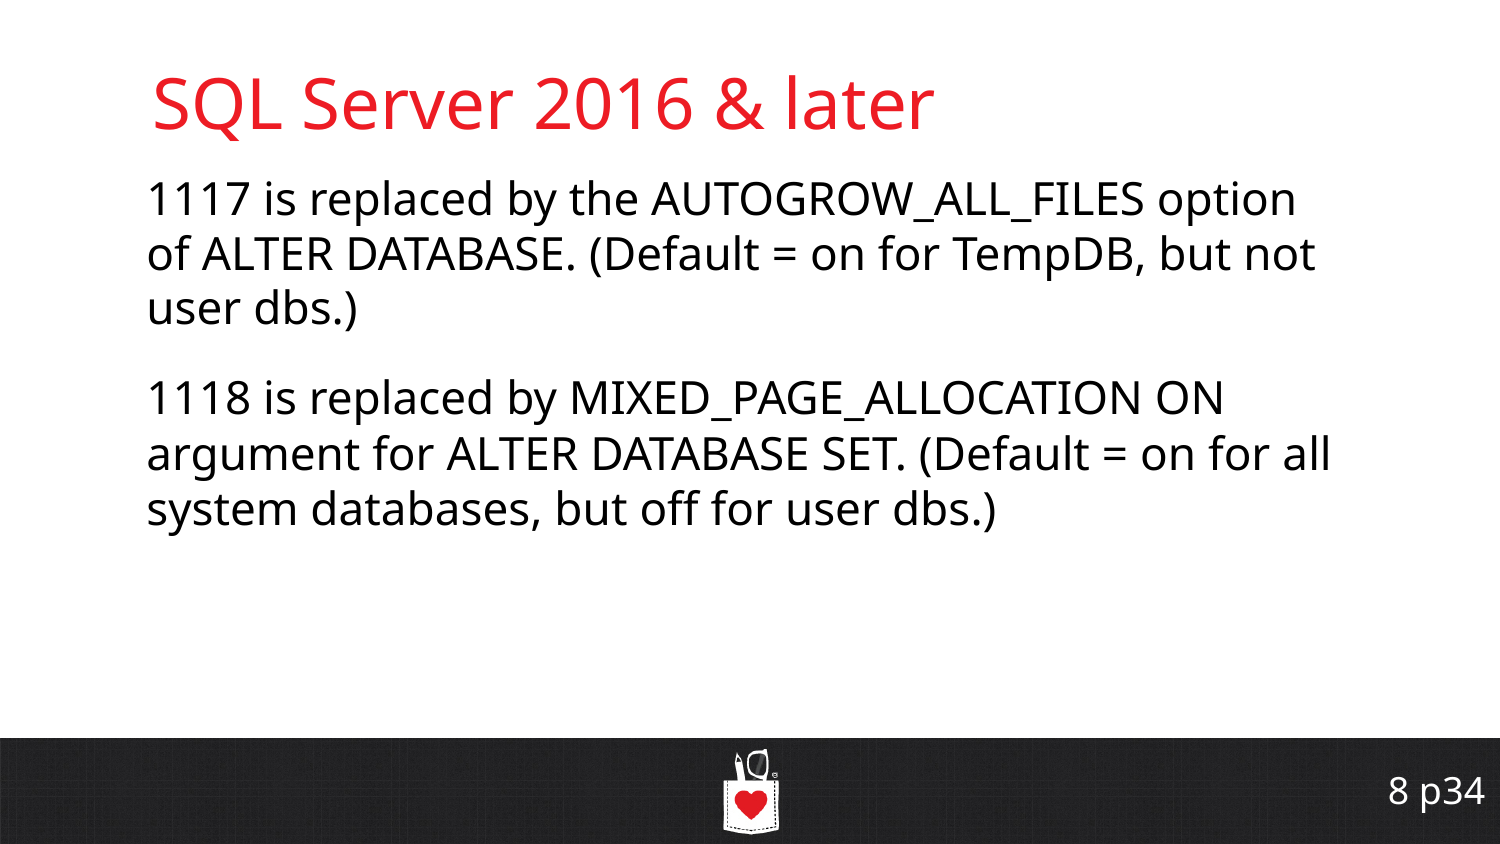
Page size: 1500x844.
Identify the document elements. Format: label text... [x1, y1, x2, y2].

picture [0, 0, 1500, 844]
title SQL Server 2016 & later [146, 65, 1354, 138]
list 1117 is replaced by the AUTOGROW_ALL_FILES option of ALTER DATABASE. (Default = on for TempDB, but not user dbs.) 1118 is replaced by MIXED_PAGE_ALLOCATION ON argument for ALTER DATABASE SET. (Default = on for all system databases, but off for user dbs.) [146, 169, 1354, 697]
